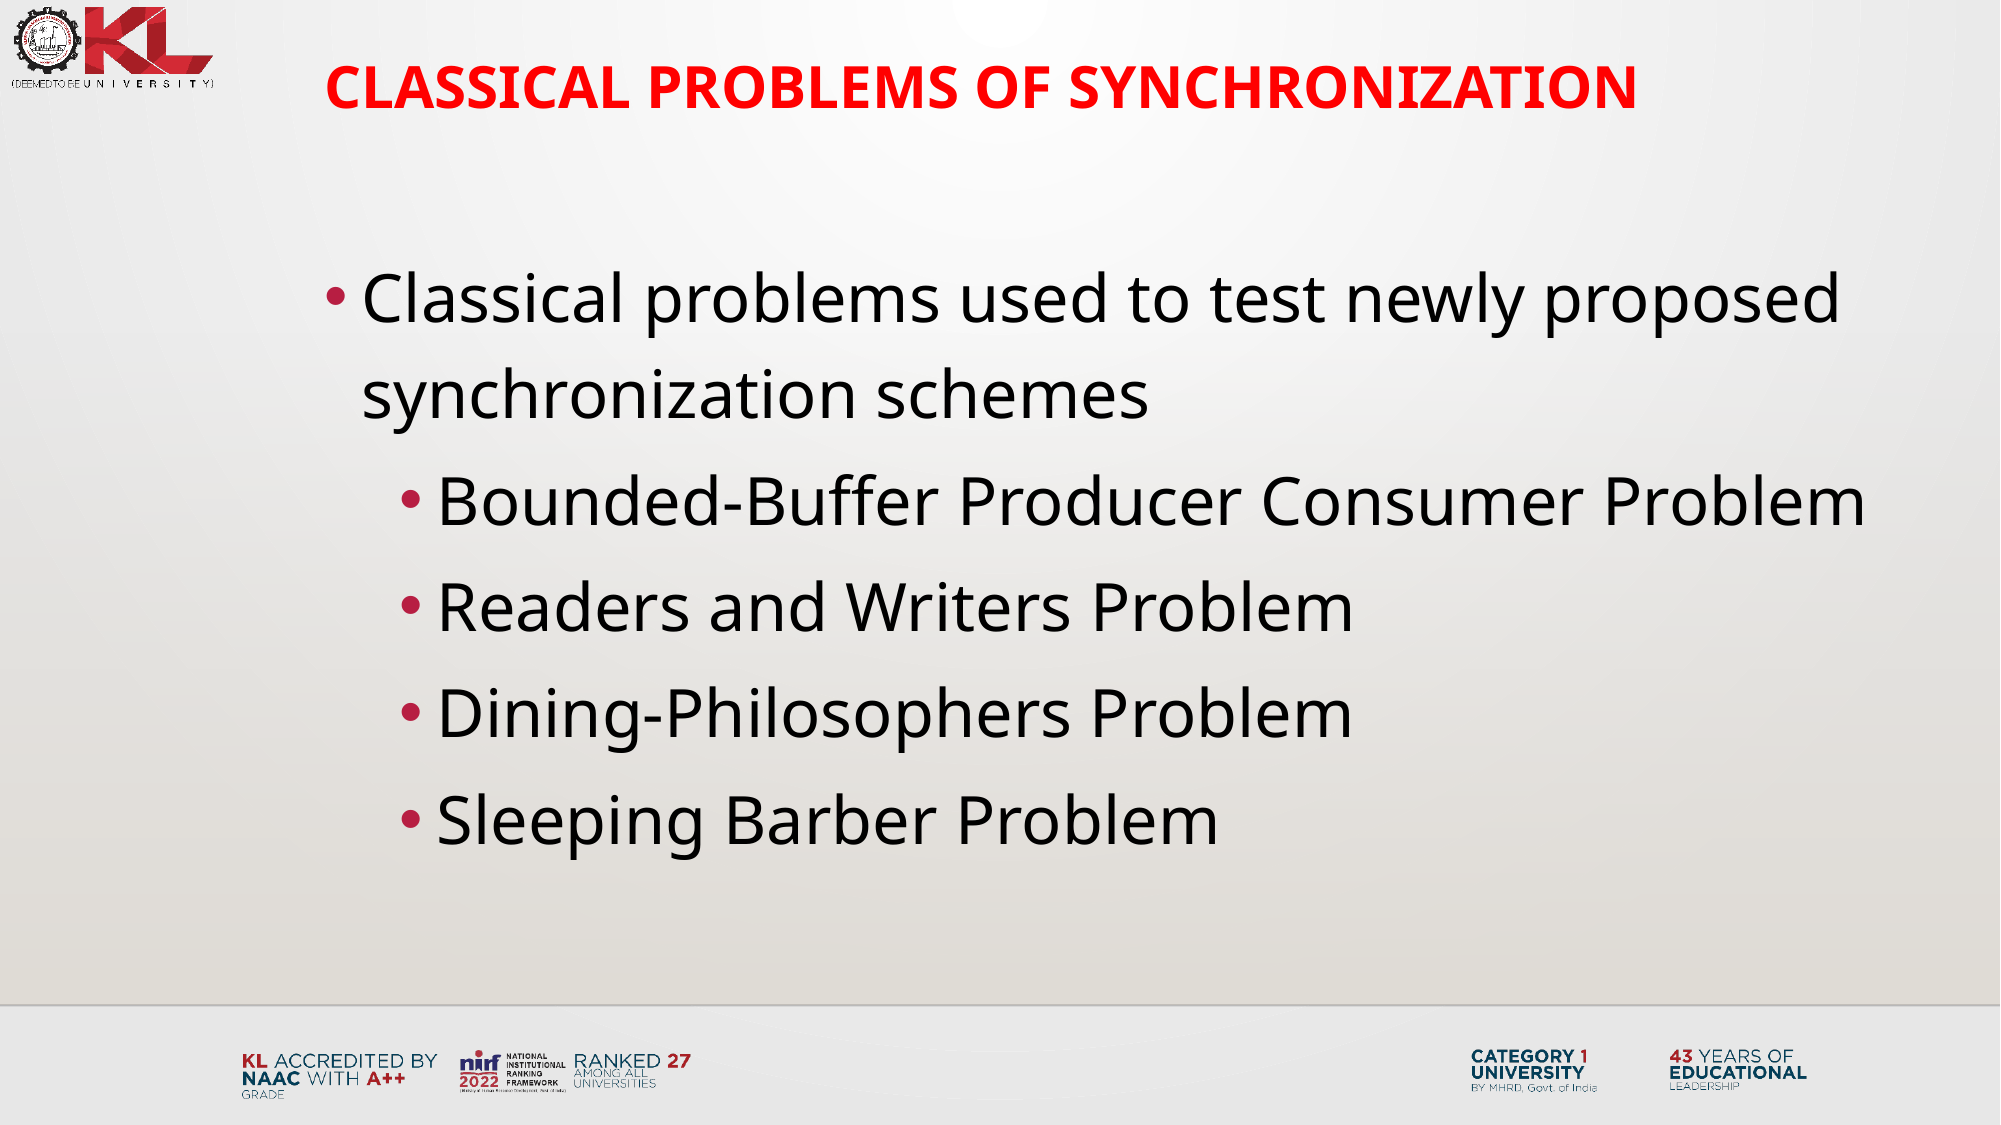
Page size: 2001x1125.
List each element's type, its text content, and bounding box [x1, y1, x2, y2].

picture [238, 1045, 716, 1103]
picture [1447, 1045, 1814, 1101]
list Classical problems used to test newly proposed synchronization schemes Bounded-Buffer Producer Consumer Problem Readers and Writers Problem Dining-Philosophers Problem Sleeping Barber Problem [309, 232, 2000, 976]
title Classical Problems of Synchronization [309, 50, 1830, 151]
picture [12, 5, 213, 88]
